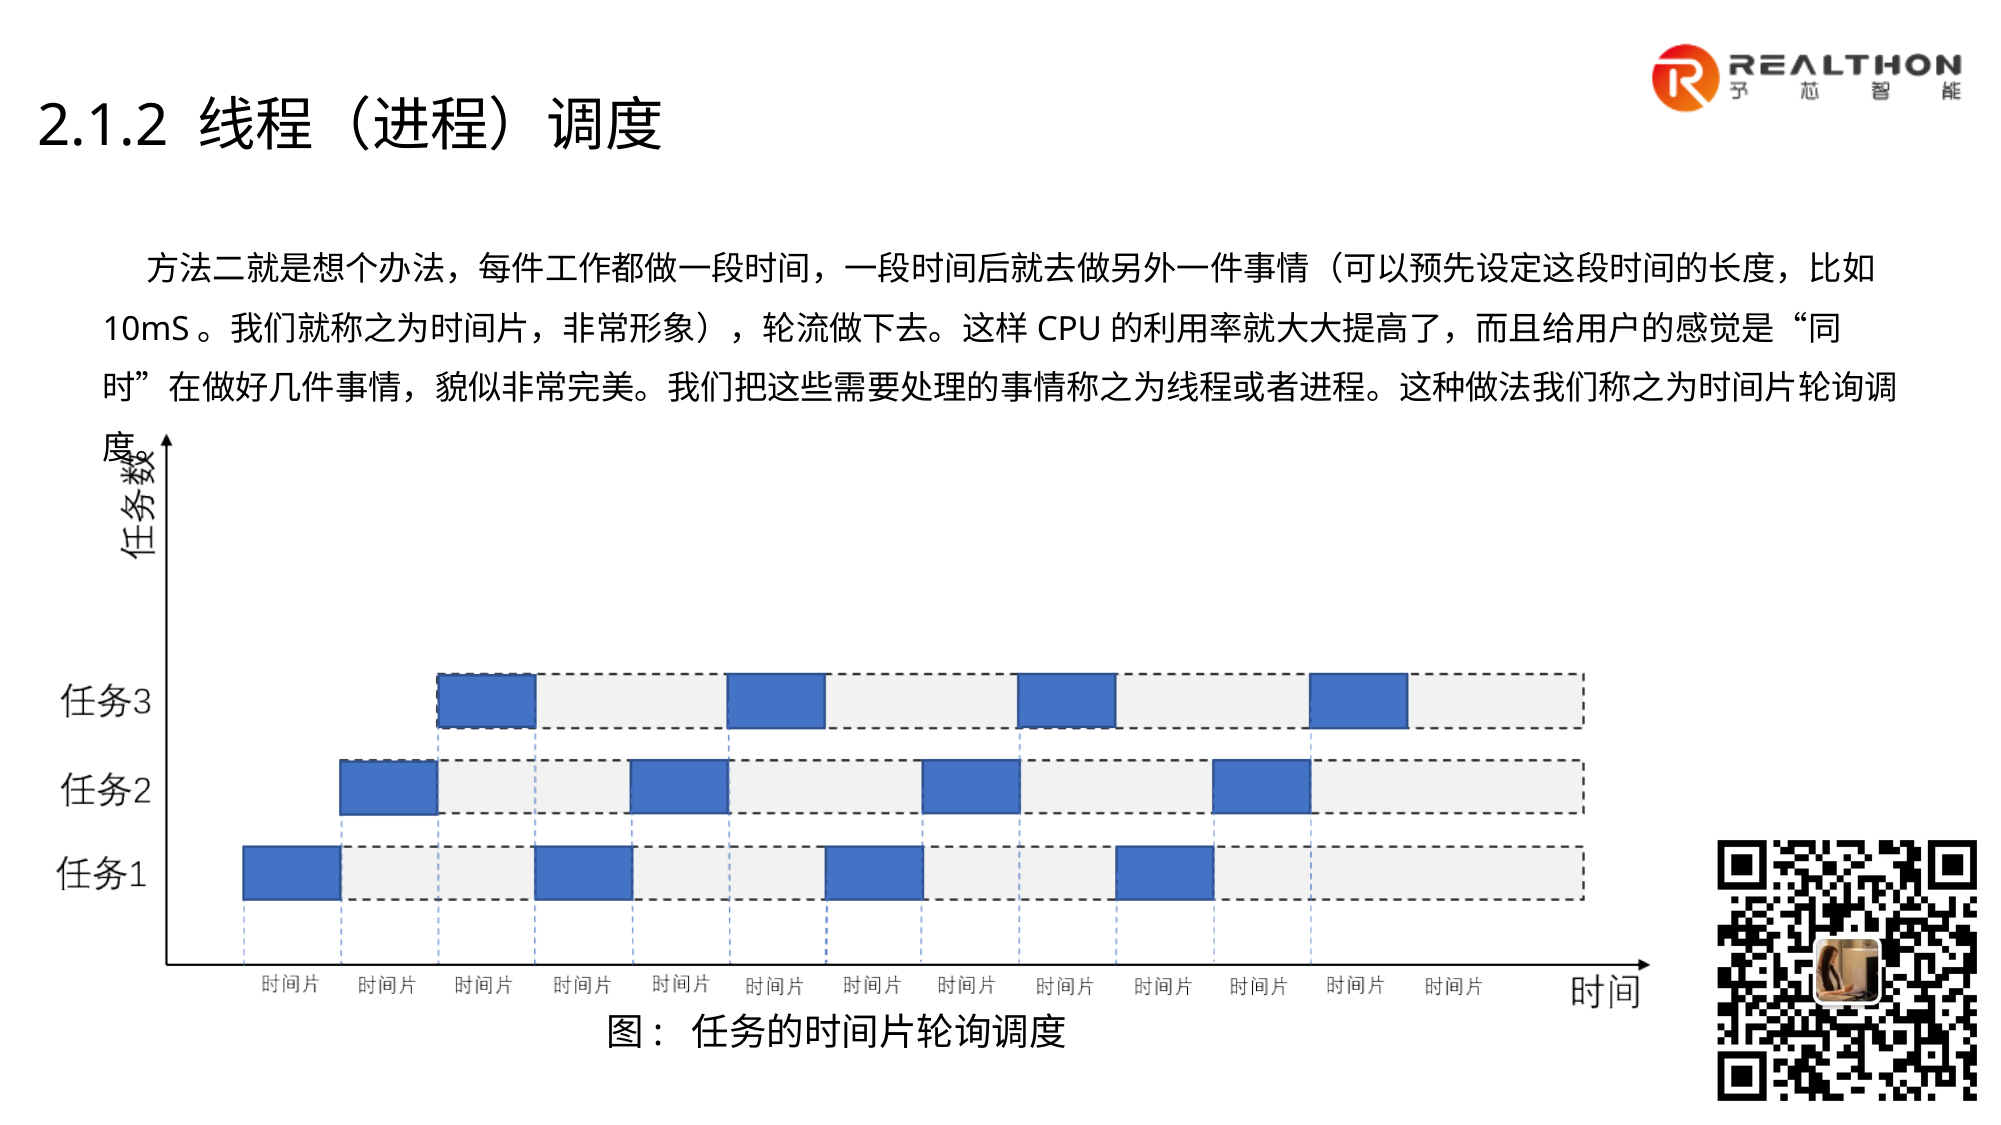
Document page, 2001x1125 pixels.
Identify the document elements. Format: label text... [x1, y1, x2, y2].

picture [1629, 13, 1990, 141]
text_box 方法二就是想个办法，每件工作都做一段时间，一段时间后就去做另外一件事情（可以预先设定这段时间的长度，比如10mS。我们就称之为时间片，非常形象），轮流做下去。这样CPU的利用率就大大提高了，而且给用户的感觉是“同时”在做好几件事情，貌似非常完美。我们把这些需要处理的事情称之为线程或者进程。这种做法我们称之为时间片轮询调度。 [87, 219, 1921, 474]
picture [1695, 829, 2000, 1116]
picture [22, 415, 1674, 1030]
text_box 图: 任务的时间片轮询调度 [452, 1030, 1221, 1061]
list 2.1.2 线程（进程）调度 [22, 51, 825, 201]
